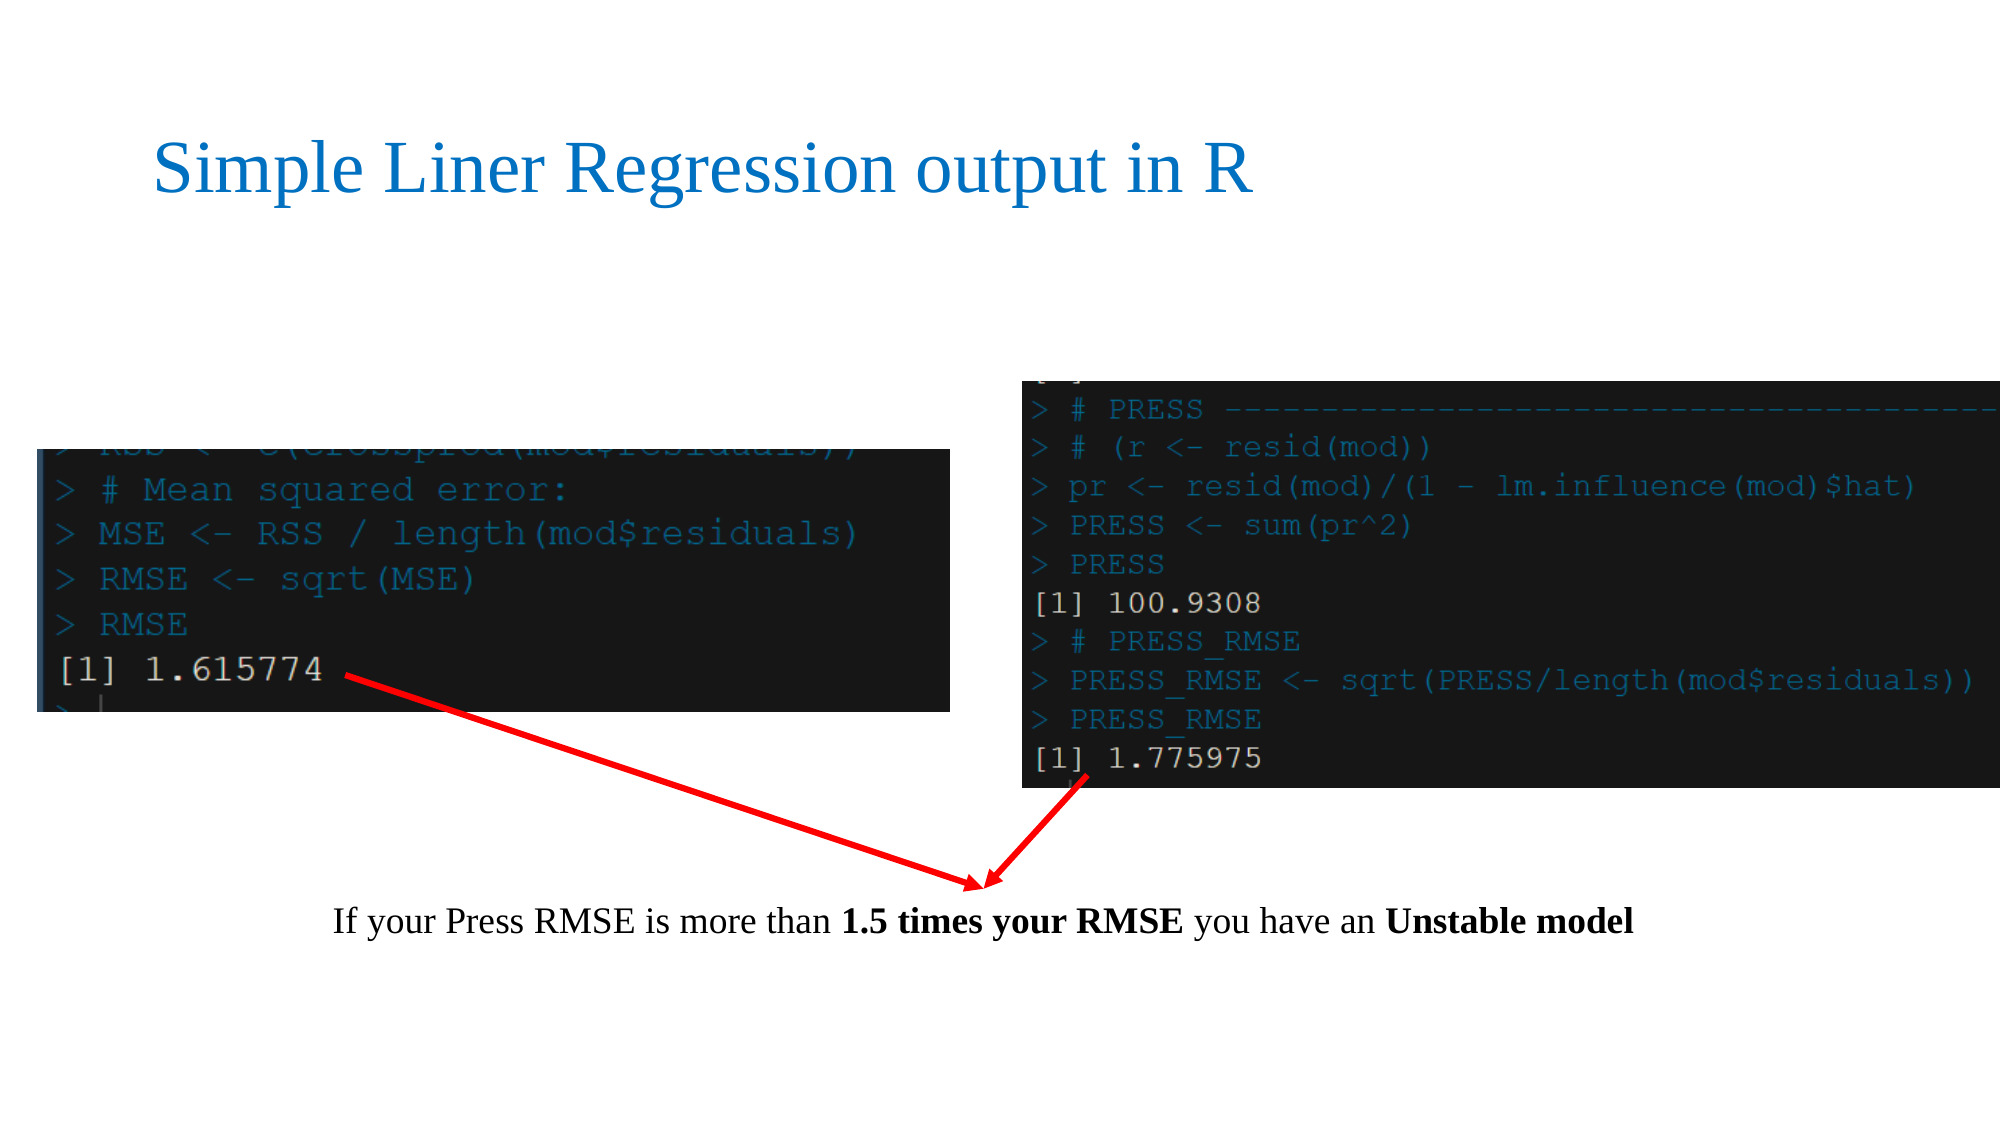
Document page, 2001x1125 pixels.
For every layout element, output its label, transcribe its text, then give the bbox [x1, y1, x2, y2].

text_box If your Press RMSE is more than 1.5 times your RMSE you have an Unstable model [318, 888, 1650, 949]
title Simple Liner Regression output in R [137, 59, 1863, 278]
picture [36, 448, 951, 713]
picture [1022, 381, 2000, 789]
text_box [344, 674, 985, 890]
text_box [983, 774, 1088, 890]
